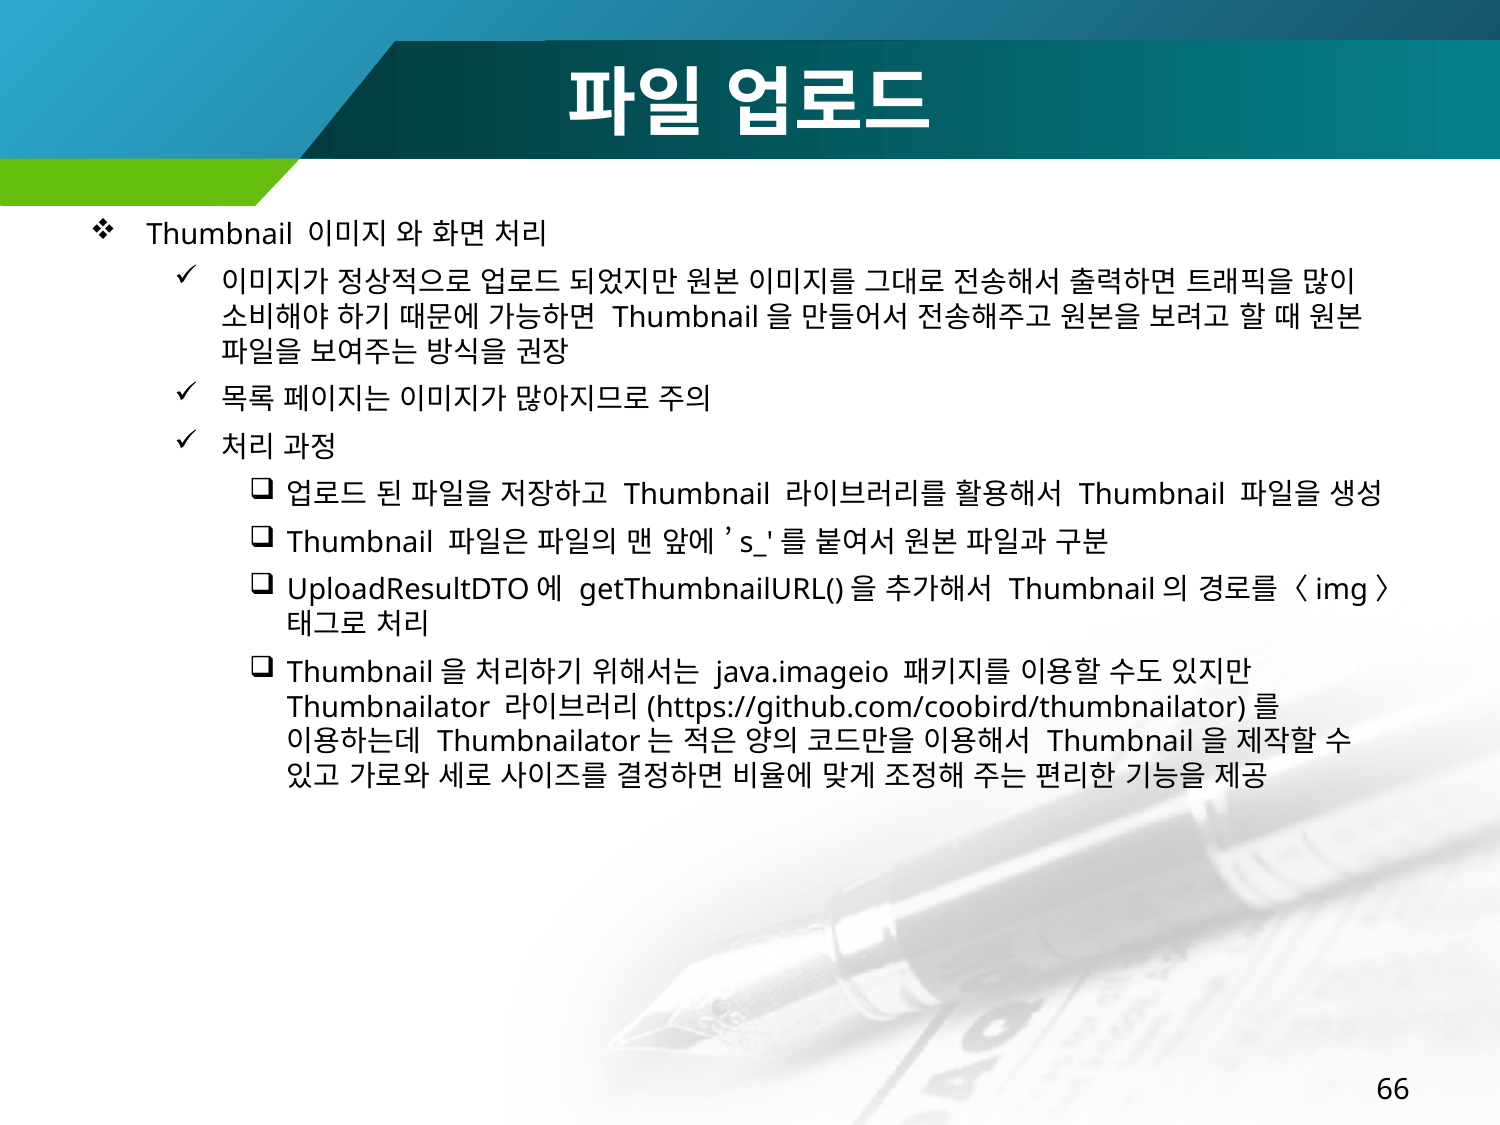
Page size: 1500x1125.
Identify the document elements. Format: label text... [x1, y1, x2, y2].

picture [490, 448, 1500, 1125]
slide_number 66 [1074, 1062, 1426, 1103]
list Thumbnail 이미지 와 화면 처리 이미지가 정상적으로 업로드 되었지만 원본 이미지를 그대로 전송해서 출력하면 트래픽을 많이 소비해야 하기 때문에 가능하면 Thumbnail을 만들어서 전송해주고 원본을 보려고 할 때 원본 파일을 보여주는 방식을 권장 목록 페이지는 이미지가 많아지므로 주의 처리 과정 업로드 된 파일을 저장하고 Thumbnail 라이브러리를 활용해서 Thumbnail 파일을 생성 Thumbnail 파일은 파일의 맨 앞에 ’s_'를 붙여서 원본 파일과 구분 UploadResultDTO에 getThumbnailURL()을 추가해서 Thumbnail의 경로를〈img〉태그로 처리 Thumbnail을 처리하기 위해서는 java.imageio 패키지를 이용할 수도 있지만 Thumbnailator 라이브러리(https://github.com/coobird/thumbnailator)를 이용하는데 Thumbnailator는 적은 양의 코드만을 이용해서 Thumbnail을 제작할 수 있고 가로와 세로 사이즈를 결정하면 비율에 맞게 조정해 주는 편리한 기능을 제공 [74, 207, 1426, 1021]
title 파일 업로드 [0, 36, 1500, 163]
